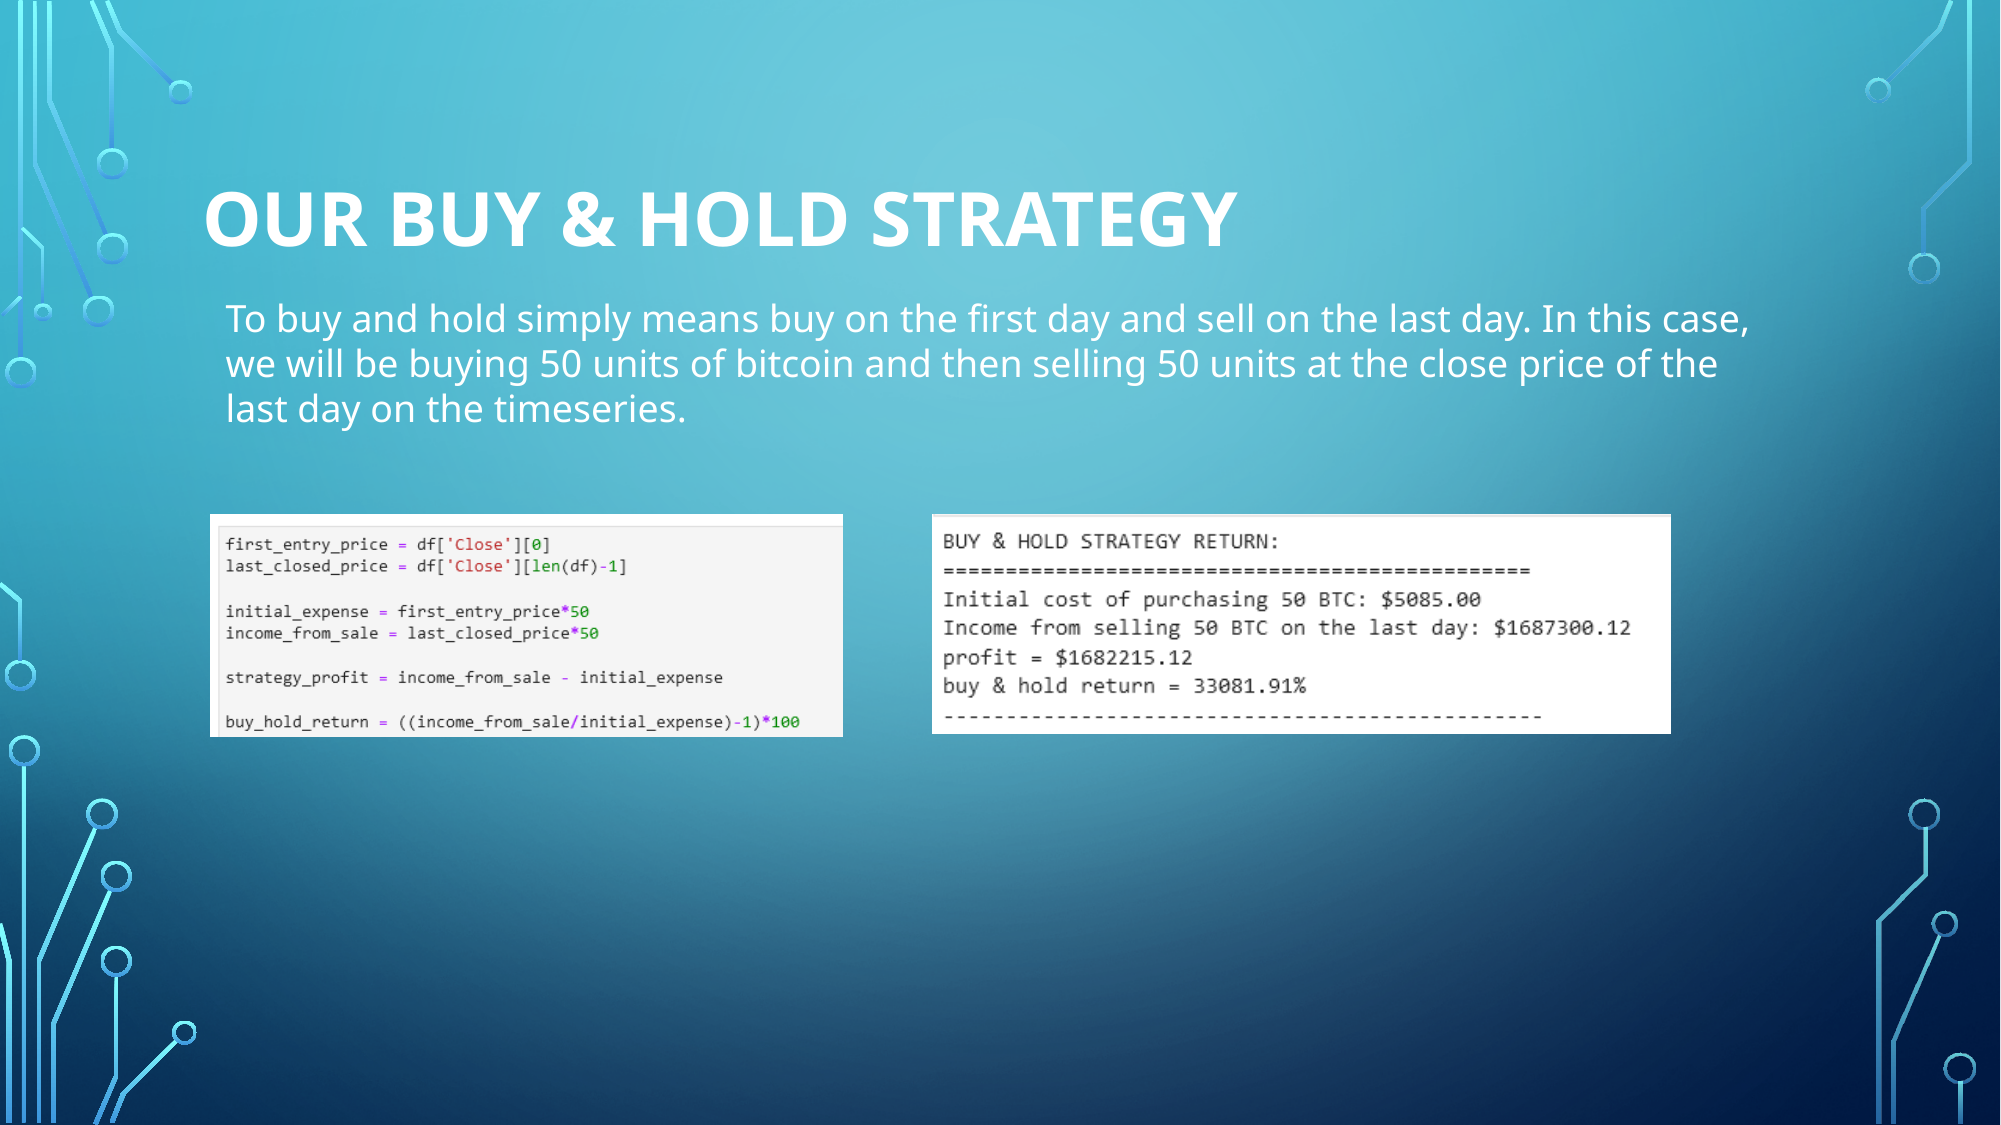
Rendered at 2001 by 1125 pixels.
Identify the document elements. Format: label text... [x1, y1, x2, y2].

title Our BUY & HOLD strategy [187, 101, 1813, 344]
picture [210, 514, 843, 737]
text_box To buy and hold simply means buy on the first day and sell on the last day. In this case, we will be buying 50 units of bitcoin and then selling 50 units at the close price of the last day on the timeseries. [210, 287, 1796, 438]
picture [932, 514, 1671, 734]
